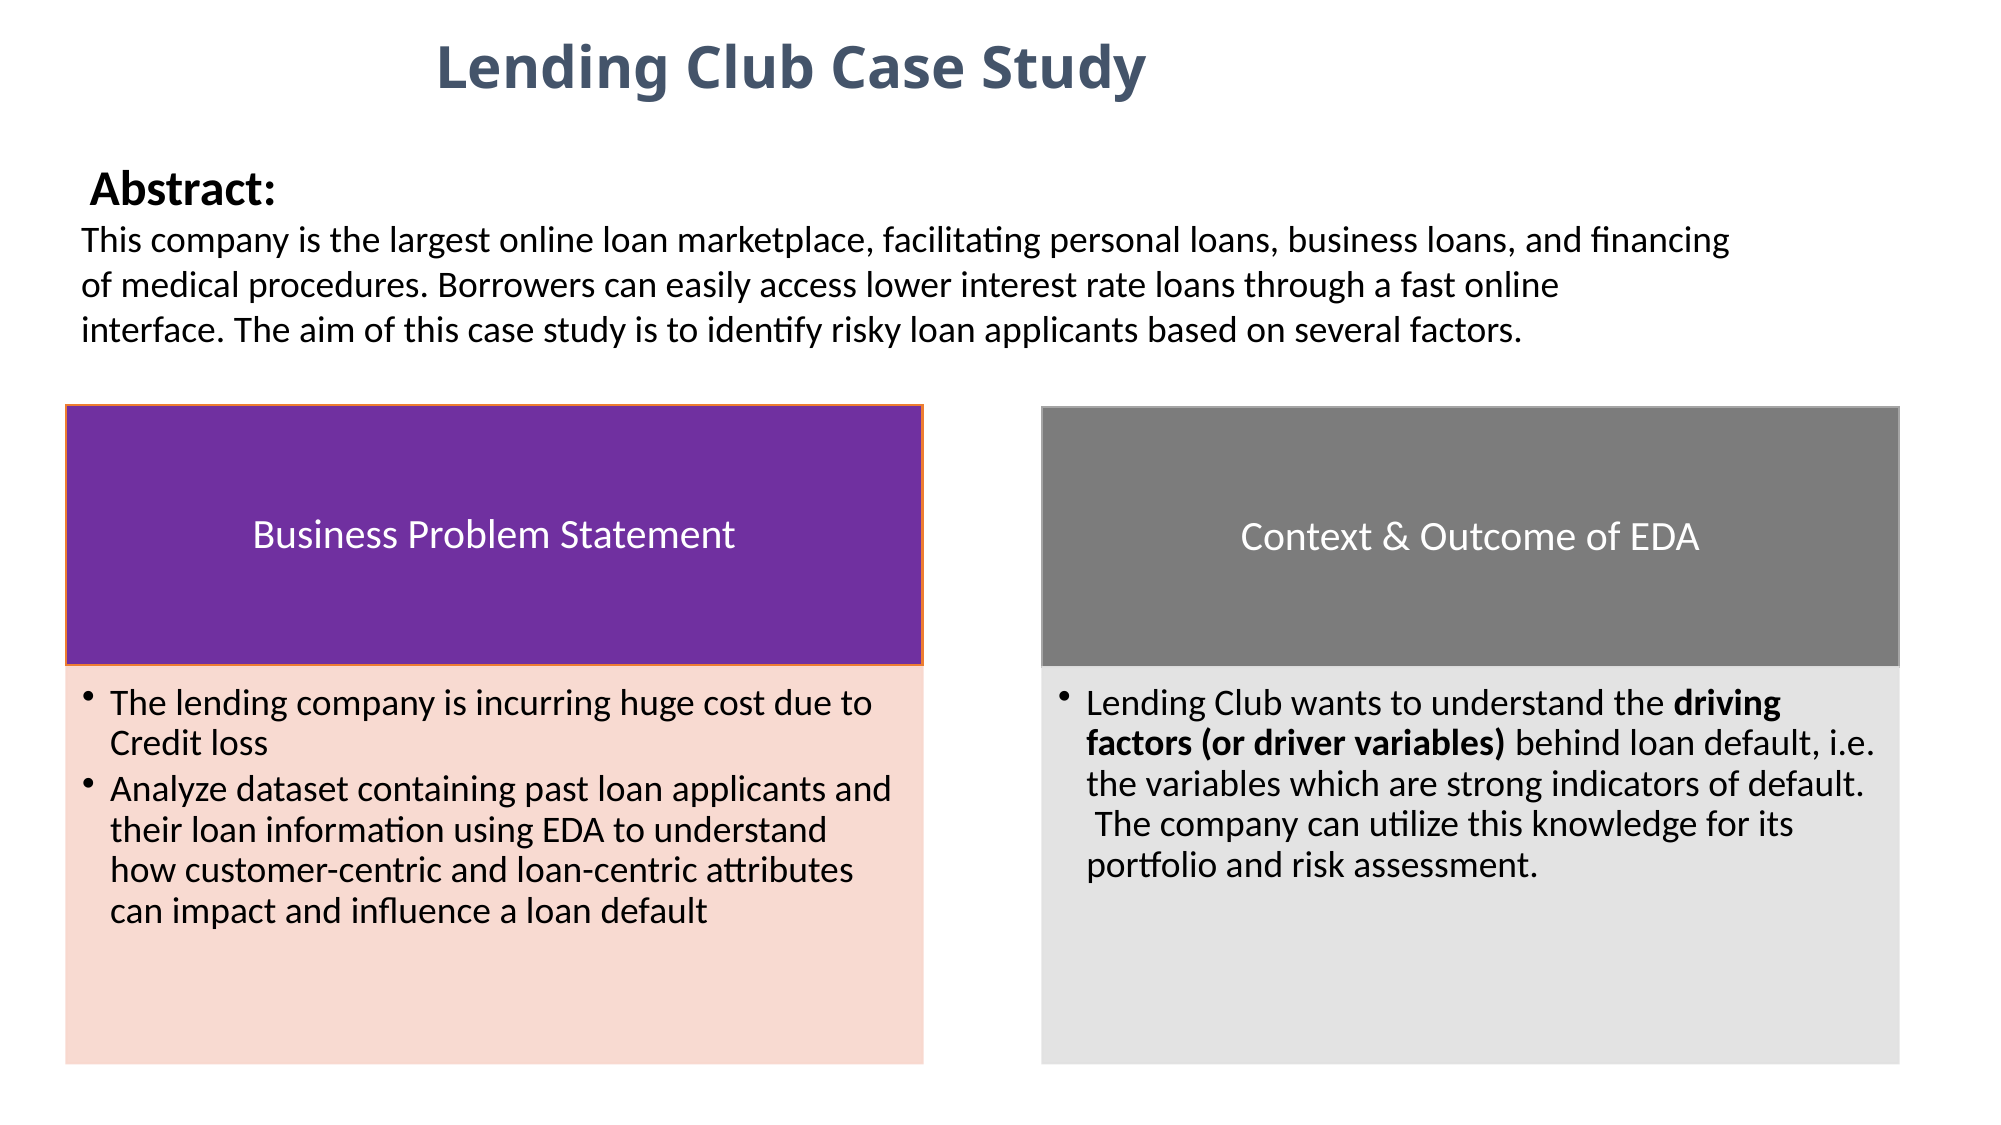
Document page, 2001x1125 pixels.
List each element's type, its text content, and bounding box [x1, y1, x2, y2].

title Lending Club Case Study [313, 0, 1841, 141]
text_box Abstract: This company is the largest online loan marketplace, facilitating personal loans, business loans, and financing of medical procedures. Borrowers can easily access lower interest rate loans through a fast online interface. The aim of this case study is to identify risky loan applicants based on several factors. [66, 147, 1773, 358]
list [66, 403, 1899, 1068]
